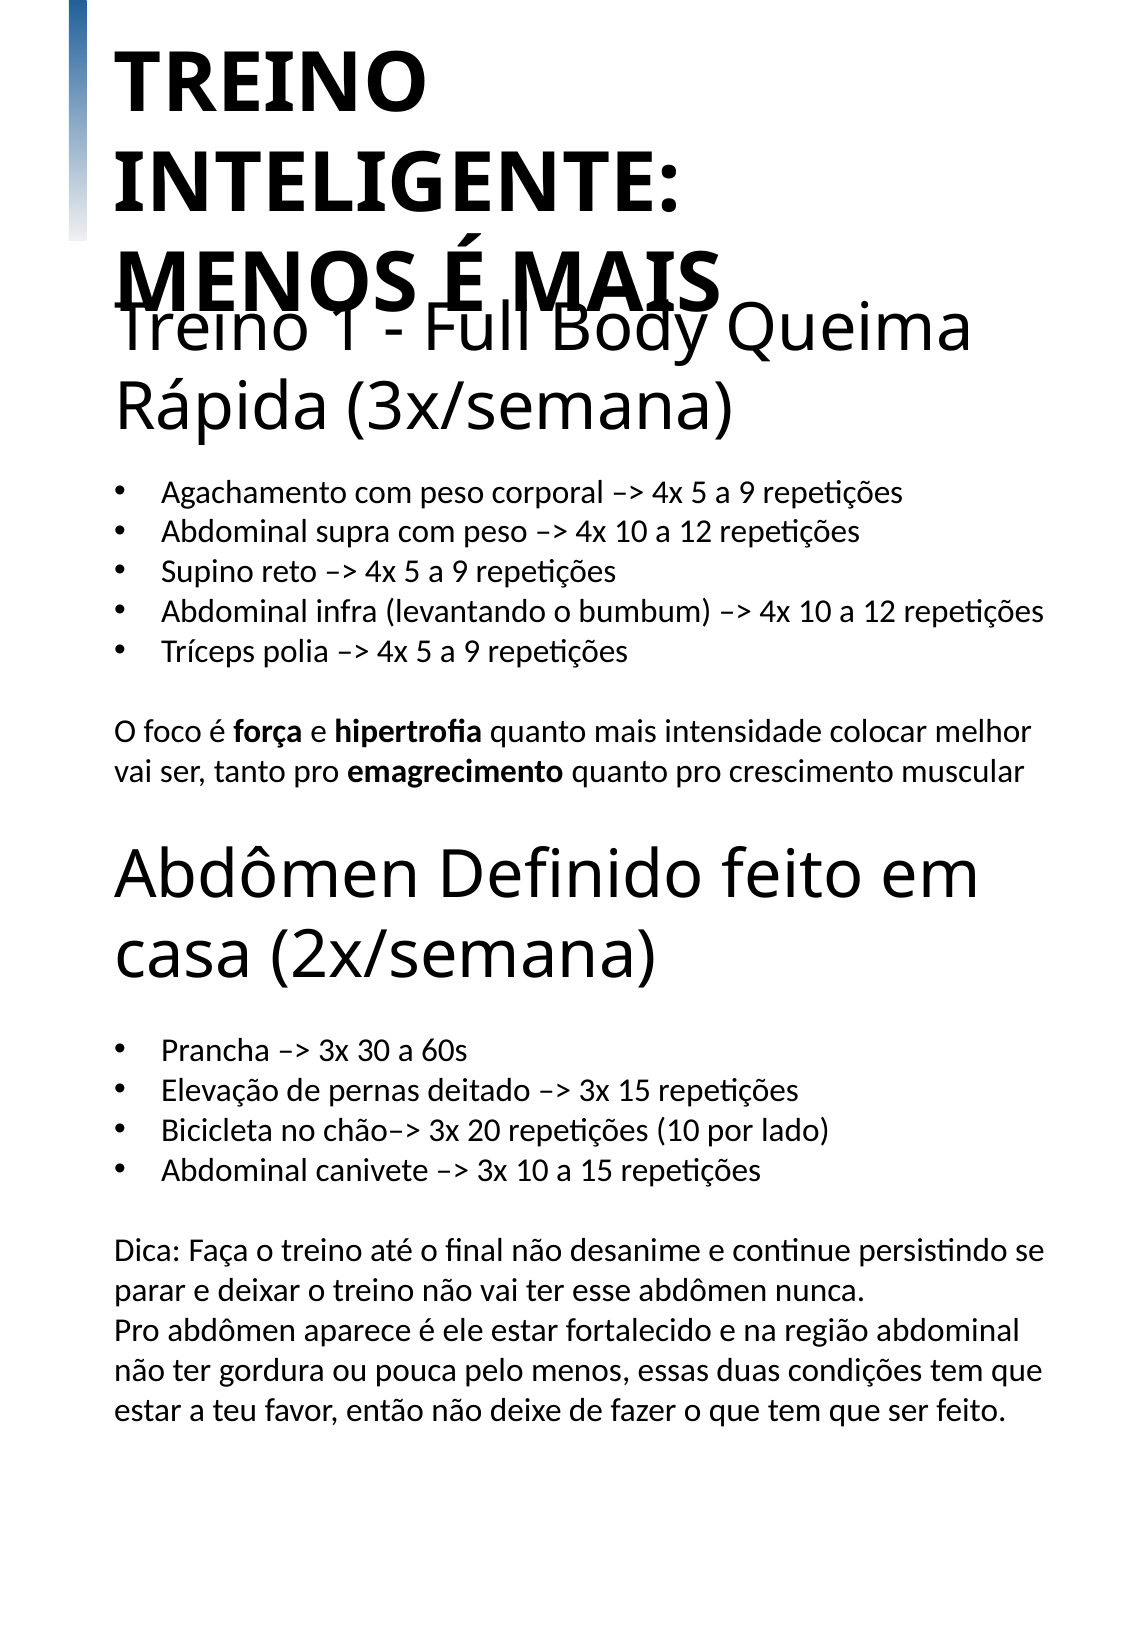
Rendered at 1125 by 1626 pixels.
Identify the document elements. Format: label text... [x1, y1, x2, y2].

text_box Abdômen Definido feito em casa (2x/semana) [99, 823, 1086, 999]
text_box TREINO INTELIGENTE: MENOS É MAIS [99, 20, 836, 276]
text_box Treino 1 - Full Body Queima Rápida (3x/semana) [99, 276, 1086, 451]
text_box [67, 0, 88, 242]
text_box Prancha –> 3x 30 a 60s Elevação de pernas deitado –> 3x 15 repetições Bicicleta no chão–> 3x 20 repetições (10 por lado) Abdominal canivete –> 3x 10 a 15 repetições Dica: Faça o treino até o final não desanime e continue persistindo se parar e deixar o treino não vai ter esse abdômen nunca. Pro abdômen aparece é ele estar fortalecido e na região abdominal não ter gordura ou pouca pelo menos, essas duas condições tem que estar a teu favor, então não deixe de fazer o que tem que ser feito. [99, 1021, 1086, 1435]
text_box Agachamento com peso corporal –> 4x 5 a 9 repetições Abdominal supra com peso –> 4x 10 a 12 repetições Supino reto –> 4x 5 a 9 repetições Abdominal infra (levantando o bumbum) –> 4x 10 a 12 repetições Tríceps polia –> 4x 5 a 9 repetições O foco é força e hipertrofia quanto mais intensidade colocar melhor vai ser, tanto pro emagrecimento quanto pro crescimento muscular [99, 462, 1086, 797]
